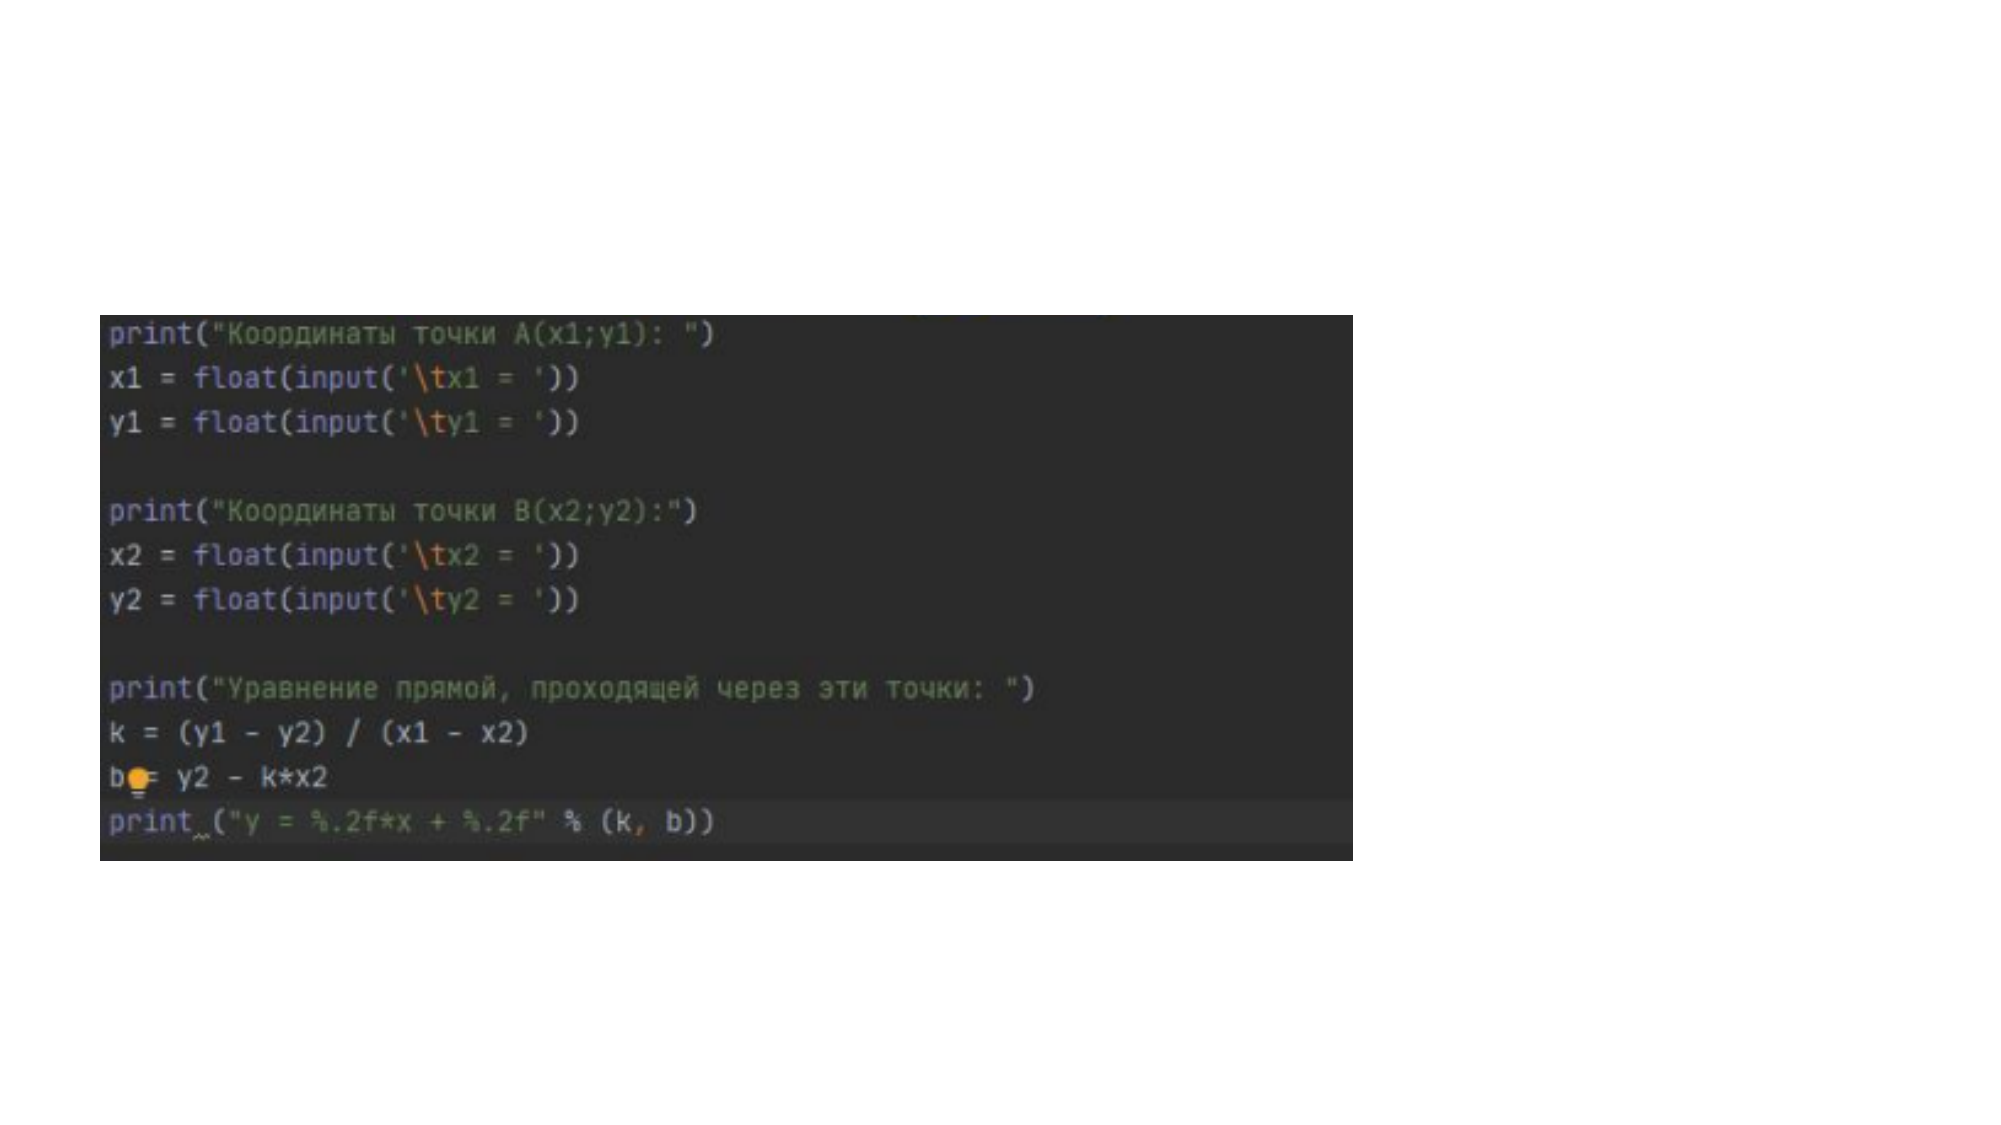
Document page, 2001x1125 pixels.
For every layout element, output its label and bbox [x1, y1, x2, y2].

list [100, 315, 1353, 861]
